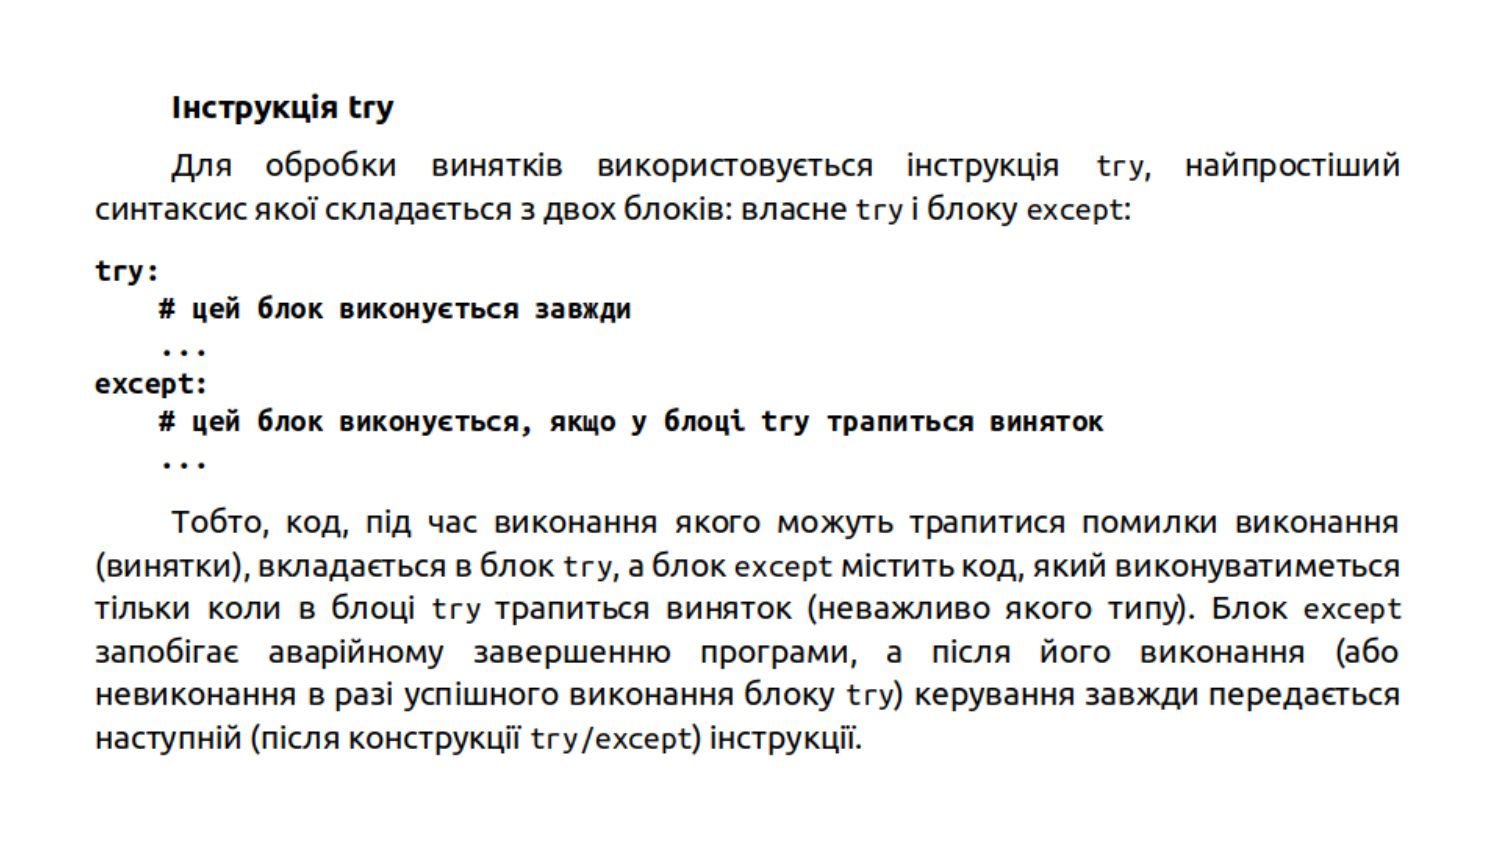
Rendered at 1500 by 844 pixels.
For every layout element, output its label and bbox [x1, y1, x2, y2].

picture [87, 87, 1424, 760]
